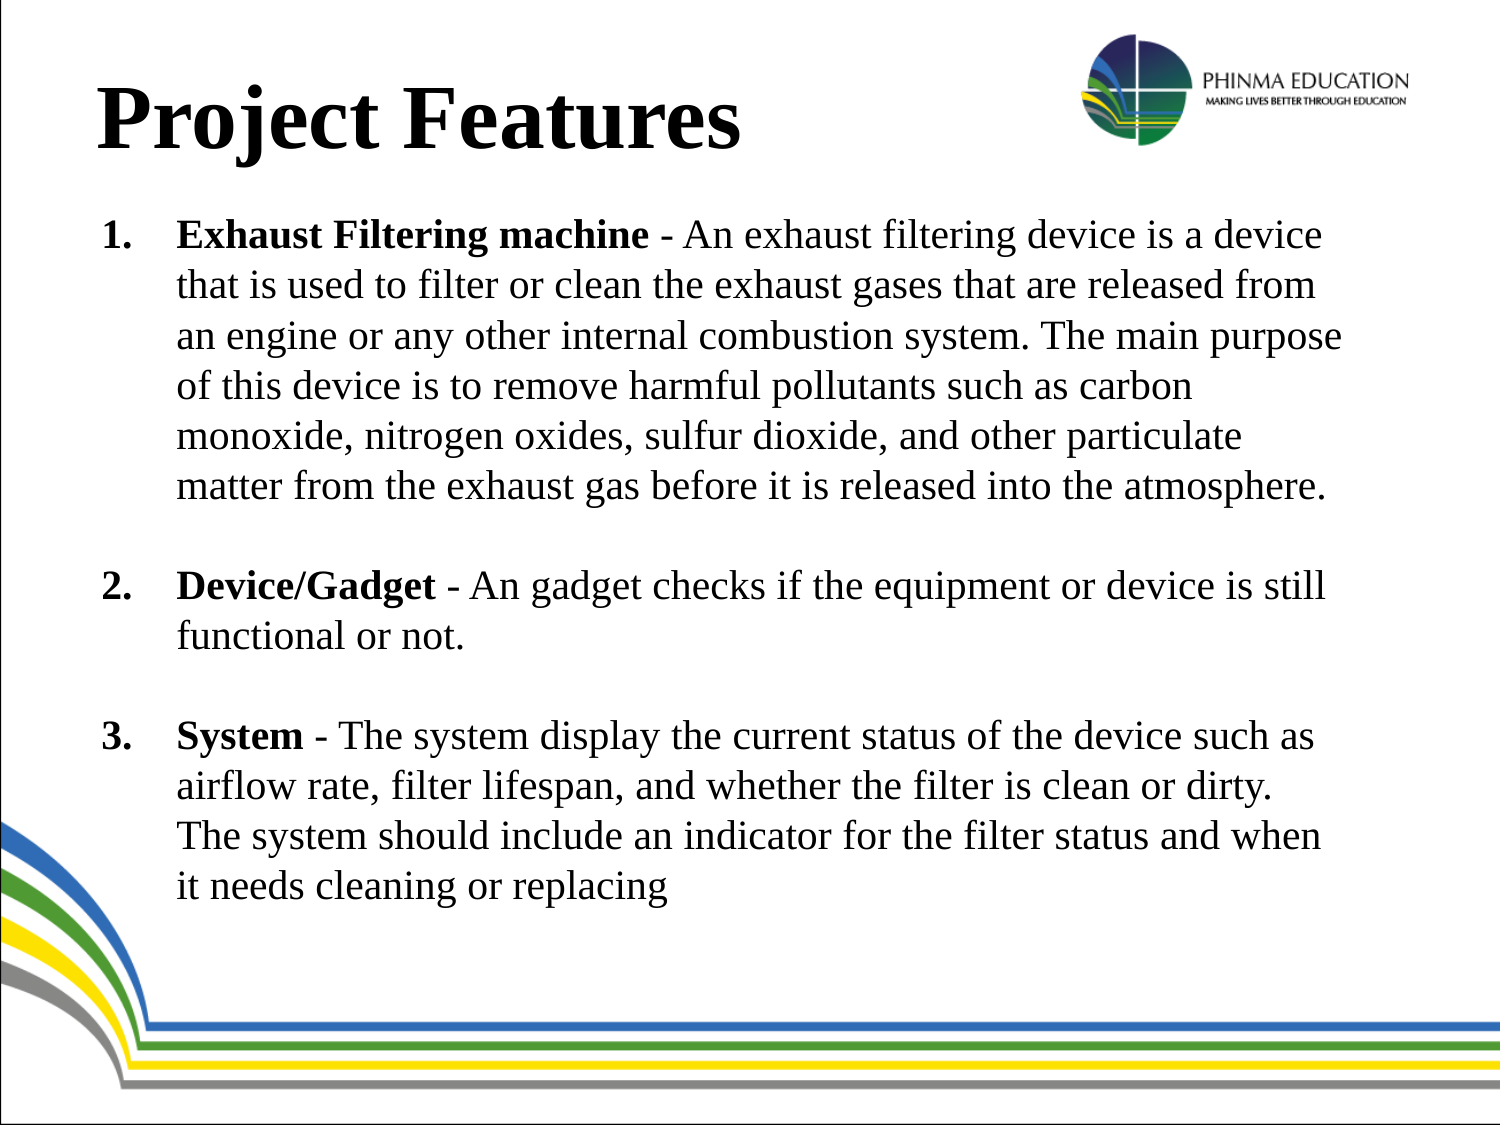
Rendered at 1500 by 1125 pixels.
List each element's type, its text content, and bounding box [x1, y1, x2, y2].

text_box Project Features [82, 49, 1095, 175]
picture [0, 0, 1500, 1125]
text_box Exhaust Filtering machine - An exhaust filtering device is a device that is used to filter or clean the exhaust gases that are released from an engine or any other internal combustion system. The main purpose of this device is to remove harmful pollutants such as carbon monoxide, nitrogen oxides, sulfur dioxide, and other particulate matter from the exhaust gas before it is released into the atmosphere. Device/Gadget - An gadget checks if the equipment or device is still functional or not. System - The system display the current status of the device such as airflow rate, filter lifespan, and whether the filter is clean or dirty. The system should include an indicator for the filter status and when it needs cleaning or replacing [86, 199, 1362, 915]
